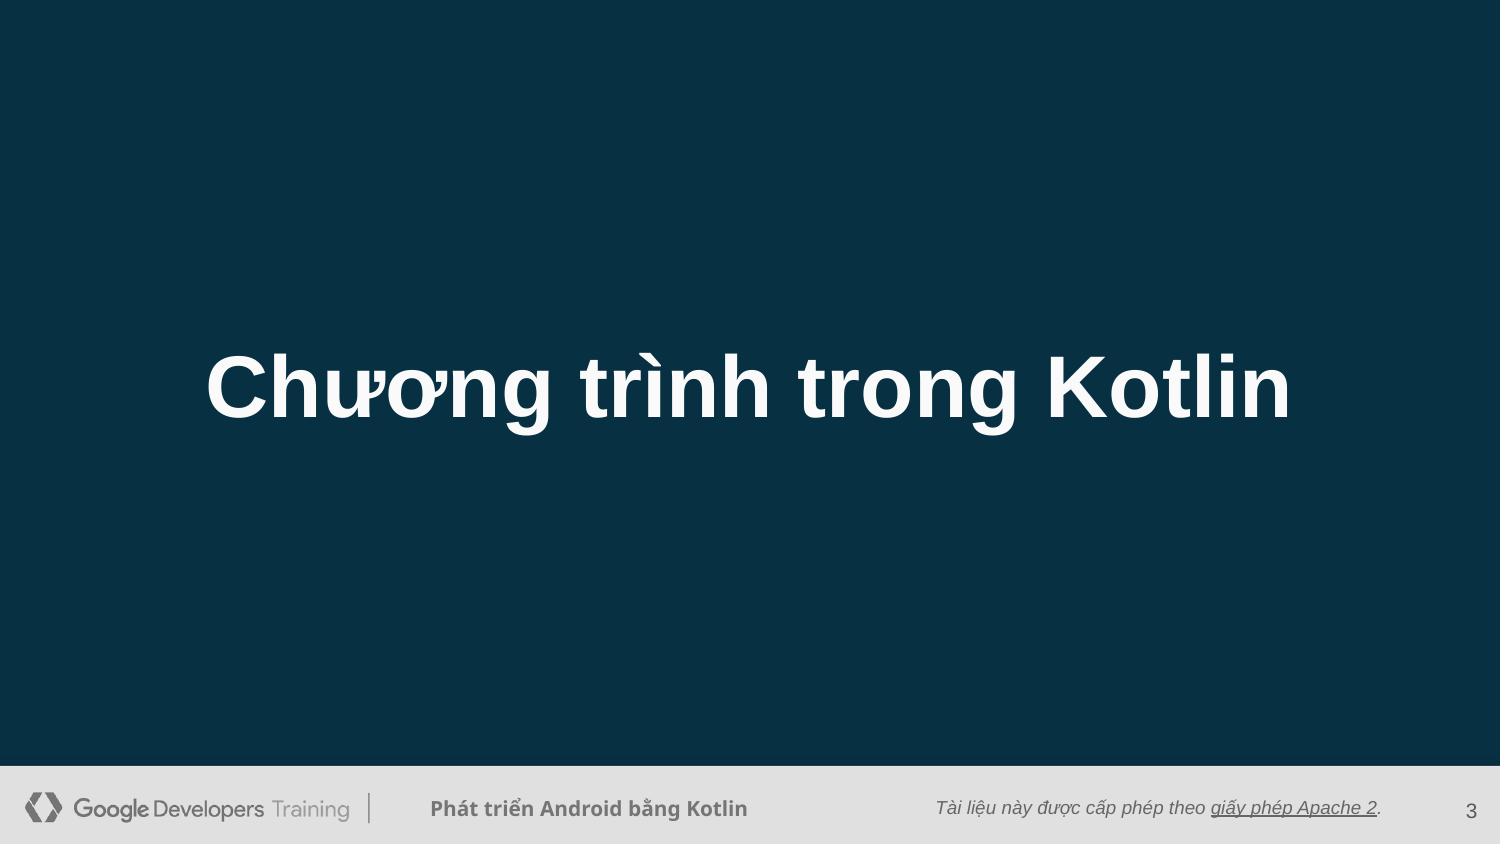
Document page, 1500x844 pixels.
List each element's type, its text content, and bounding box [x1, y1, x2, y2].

picture [0, 0, 1500, 844]
slide_number 3 [1402, 777, 1493, 842]
title Chương trình trong Kotlin [51, 0, 1449, 765]
